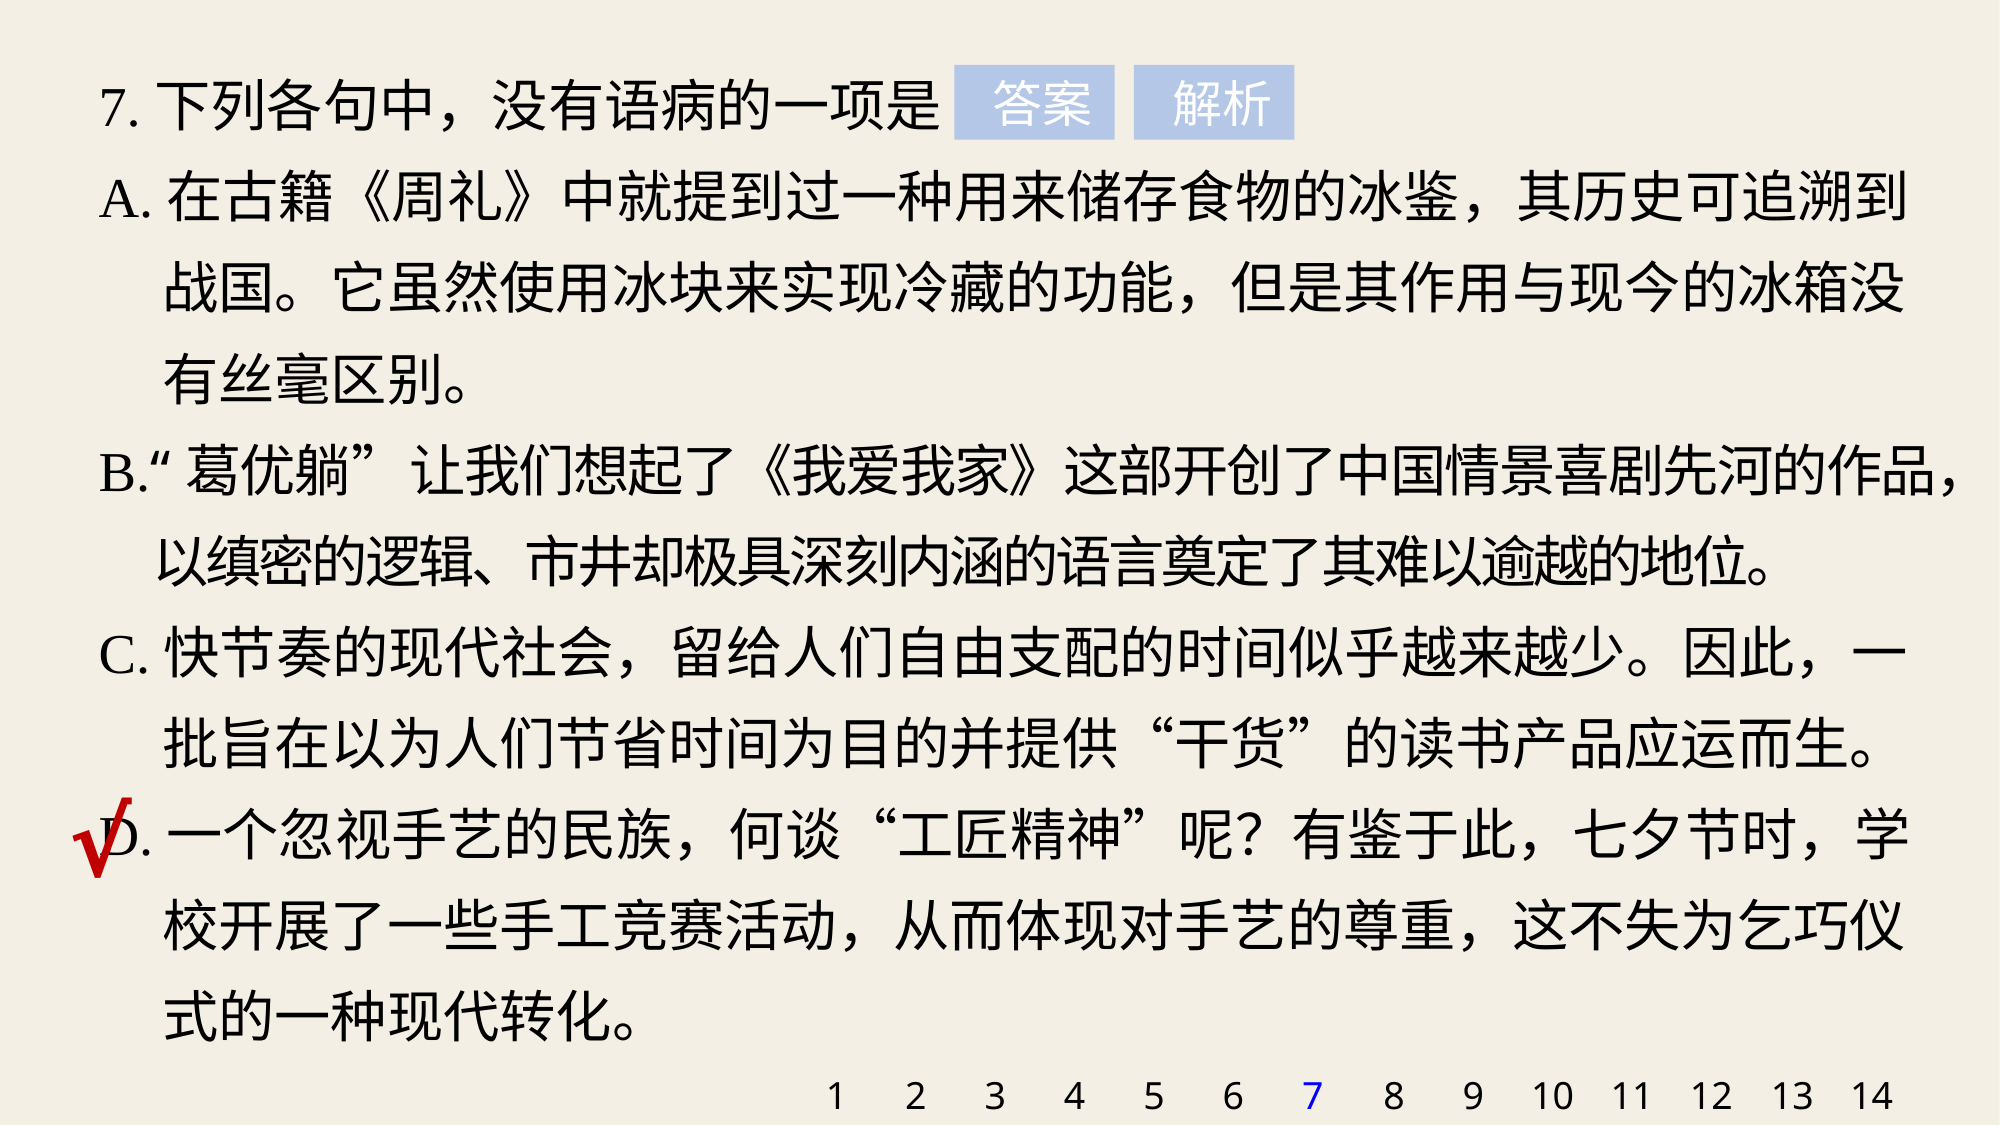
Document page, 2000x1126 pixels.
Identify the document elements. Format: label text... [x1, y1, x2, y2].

text_box 13 [1759, 1046, 1825, 1126]
text_box 1 [804, 1046, 869, 1126]
text_box 7.下列各句中，没有语病的一项是 A.在古籍《周礼》中就提到过一种用来储存食物的冰鉴，其历史可追溯到 战国。它虽然使用冰块来实现冷藏的功能，但是其作用与现今的冰箱没 有丝毫区别。 B.“葛优躺”让我们想起了《我爱我家》这部开创了中国情景喜剧先河的作品， 以缜密的逻辑、市井却极具深刻内涵的语言奠定了其难以逾越的地位。 C.快节奏的现代社会，留给人们自由支配的时间似乎越来越少。因此，一 批旨在以为人们节省时间为目的并提供“干货”的读书产品应运而生。 D.一个忽视手艺的民族，何谈“工匠精神”呢？有鉴于此，七夕节时，学 校开展了一些手工竞赛活动，从而体现对手艺的尊重，这不失为乞巧仪 式的一种现代转化。 [78, 36, 1956, 1060]
text_box 4 [1042, 1046, 1108, 1126]
text_box 12 [1679, 1046, 1744, 1126]
text_box 6 [1200, 1046, 1266, 1126]
text_box 5 [1121, 1046, 1187, 1126]
text_box 2 [883, 1046, 949, 1126]
text_box 7 [1280, 1046, 1346, 1126]
text_box 11 [1599, 1046, 1665, 1126]
text_box 10 [1520, 1046, 1586, 1126]
text_box 答案 [954, 64, 1115, 140]
text_box 3 [962, 1046, 1028, 1126]
text_box √ [54, 775, 156, 903]
text_box 8 [1361, 1046, 1427, 1126]
text_box 14 [1839, 1046, 1905, 1126]
text_box 9 [1440, 1046, 1506, 1126]
text_box 解析 [1133, 64, 1295, 140]
